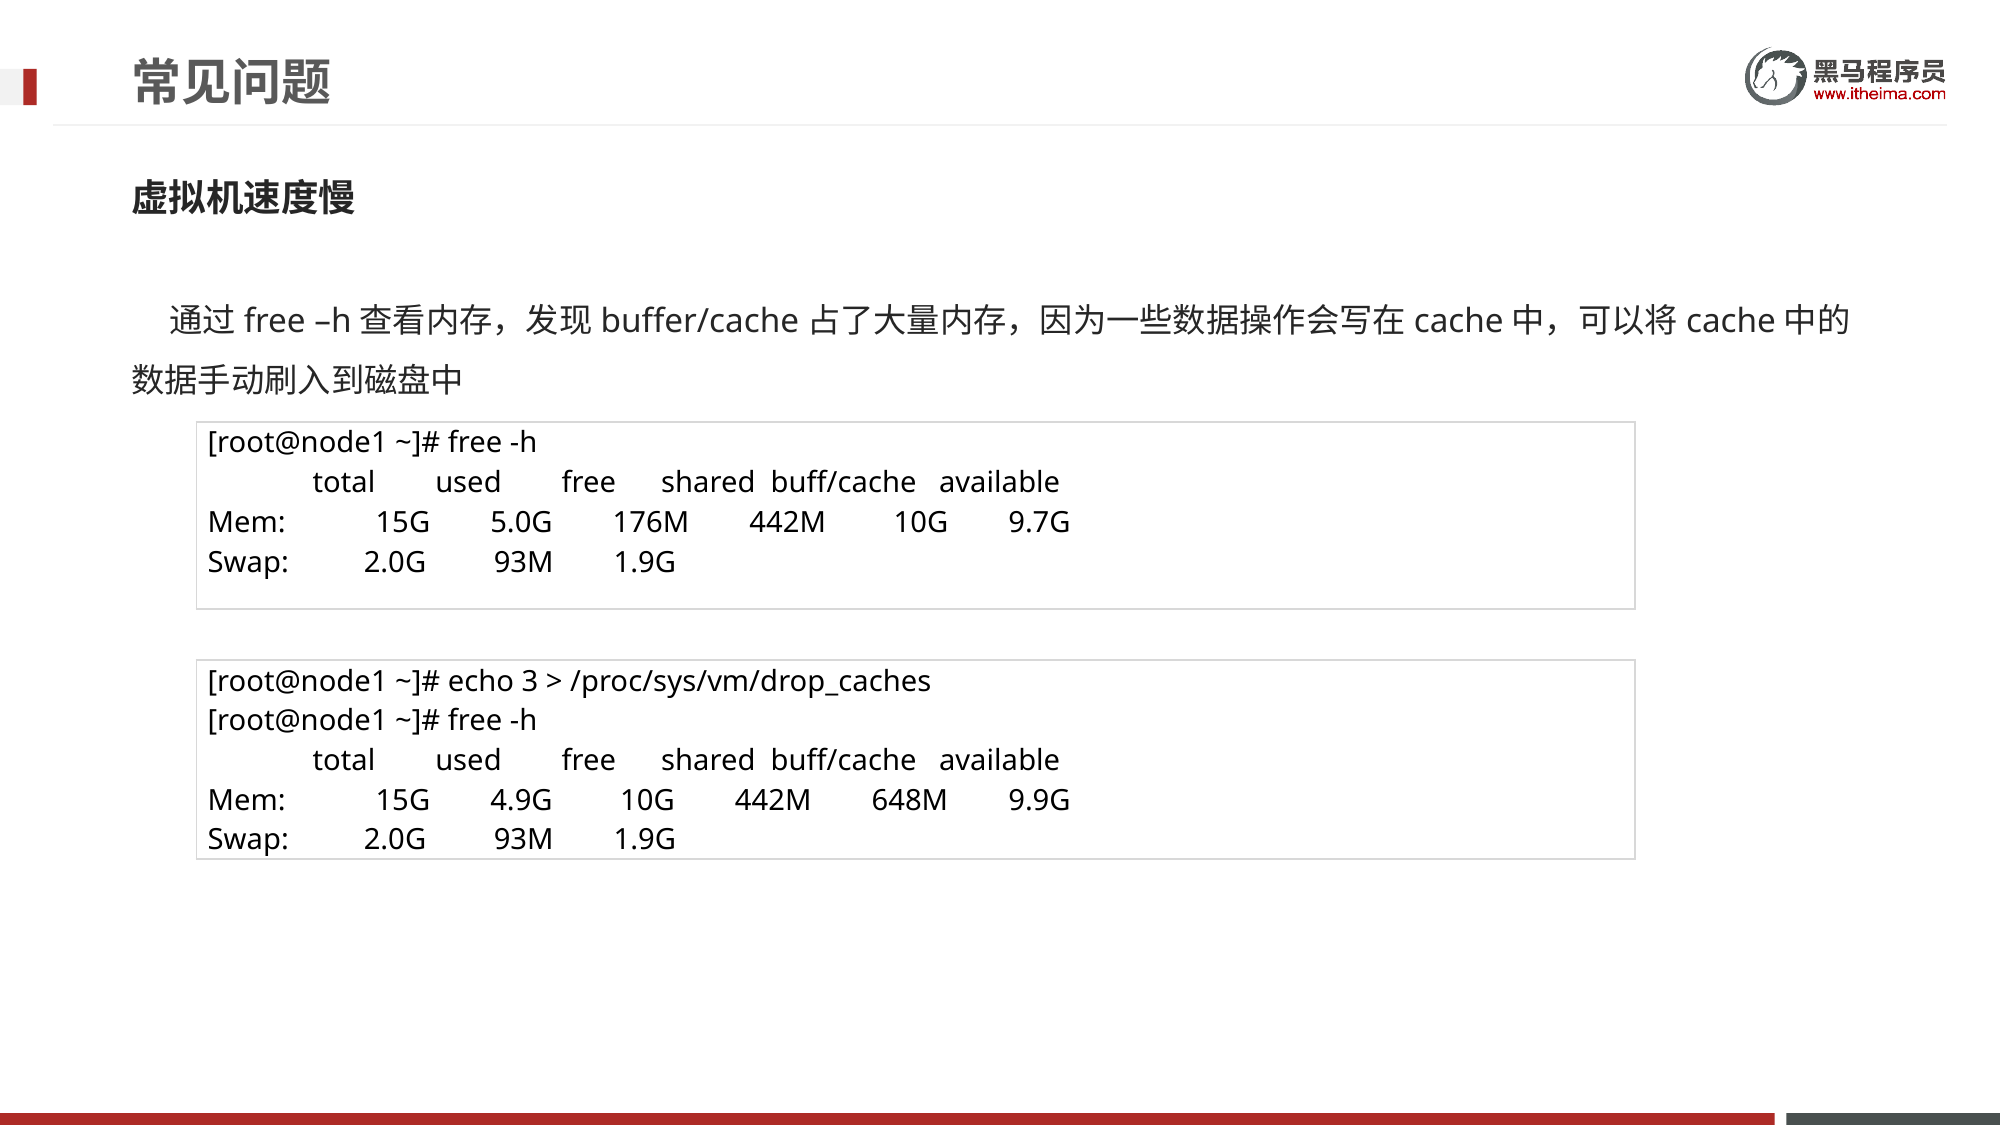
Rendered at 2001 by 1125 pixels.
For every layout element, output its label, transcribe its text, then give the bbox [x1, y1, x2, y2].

table_header [root@node1 ~]# free -h total used free shared buff/cache available Mem: 15G 5.0G 176M 442M 10G 9.7G Swap: 2.0G 93M 1.9G [197, 423, 1634, 608]
table_header [root@node1 ~]# echo 3 > /proc/sys/vm/drop_caches [root@node1 ~]# free -h total used free shared buff/cache available Mem: 15G 4.9G 10G 442M 648M 9.9G Swap: 2.0G 93M 1.9G [197, 661, 1634, 858]
picture [1744, 46, 1946, 106]
list 通过free –h查看内存，发现buffer/cache占了大量内存，因为一些数据操作会写在cache中，可以将cache中的数据手动刷入到磁盘中 [116, 271, 1872, 964]
title 常见问题 [116, 38, 1556, 124]
list 虚拟机速度慢 [116, 154, 1872, 239]
